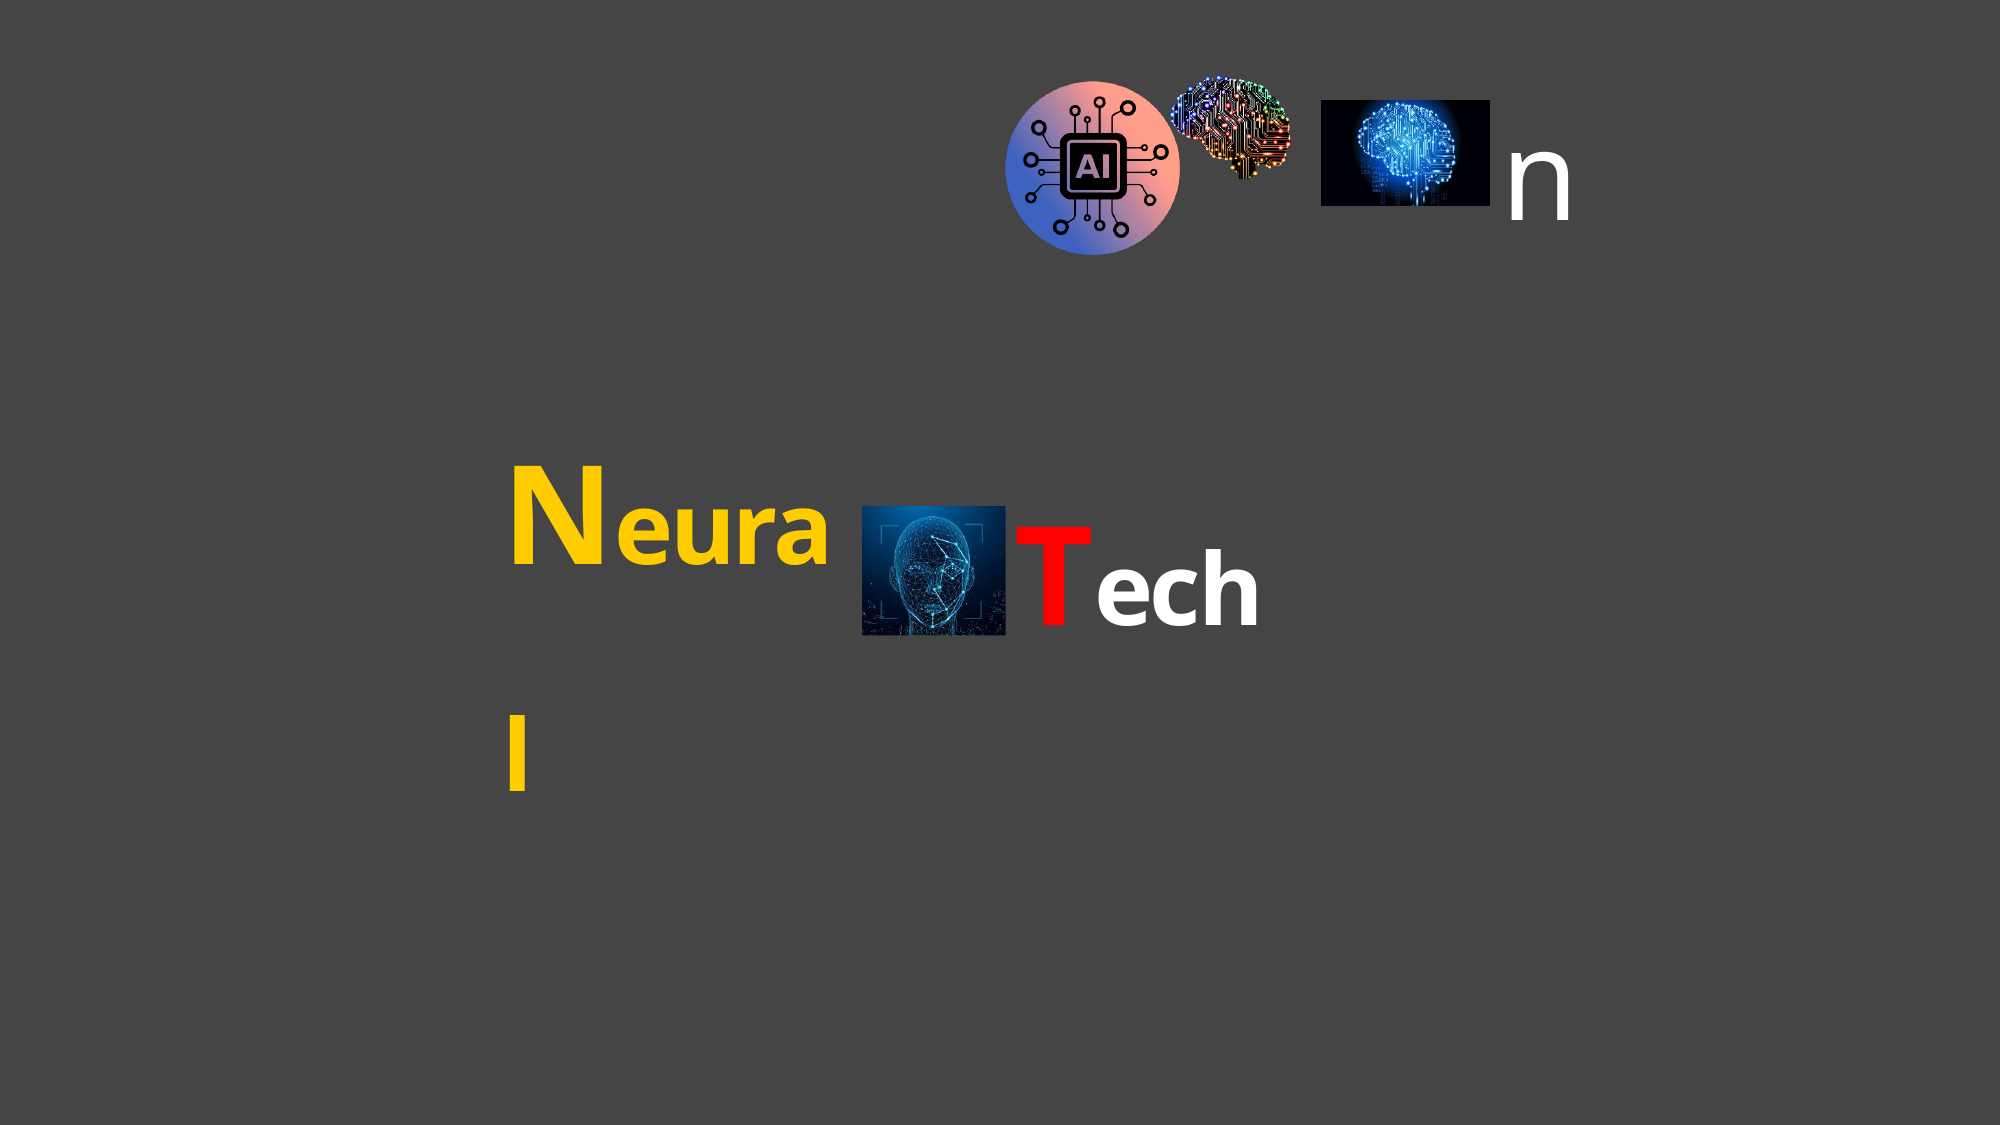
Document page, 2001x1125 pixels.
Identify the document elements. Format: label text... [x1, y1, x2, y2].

text_box Neural [487, 419, 870, 840]
text_box n [1486, 88, 1631, 254]
picture [862, 506, 1006, 636]
text_box Tech [999, 480, 1279, 661]
picture [1005, 48, 1490, 255]
